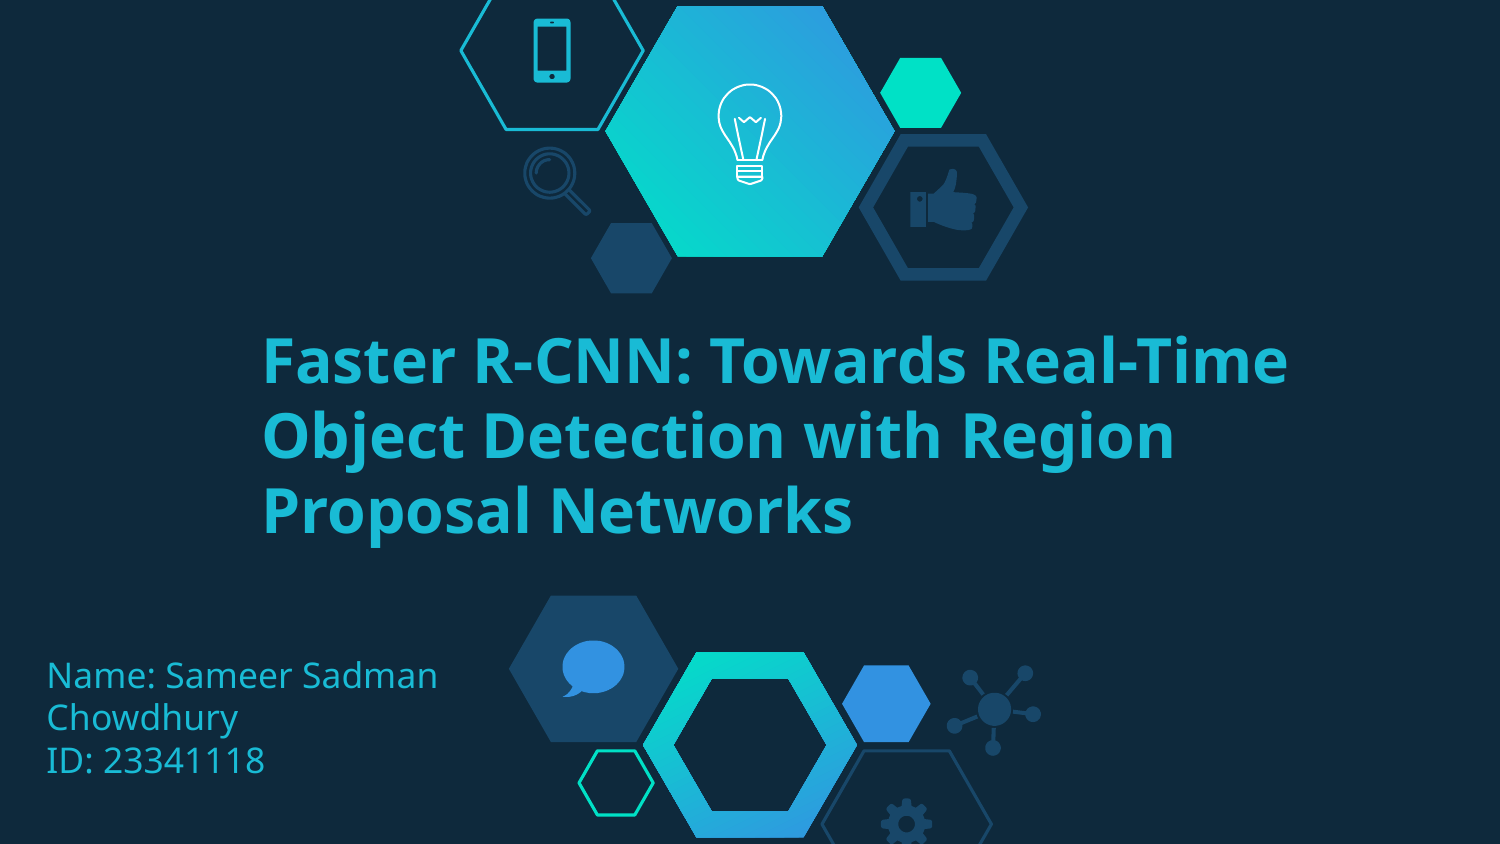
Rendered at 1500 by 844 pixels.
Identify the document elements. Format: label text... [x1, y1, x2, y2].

title Faster R-CNN: Towards Real-Time Object Detection with Region Proposal Networks [246, 398, 1377, 589]
text_box Name: Sameer Sadman Chowdhury ID: 23341118 [31, 637, 497, 792]
